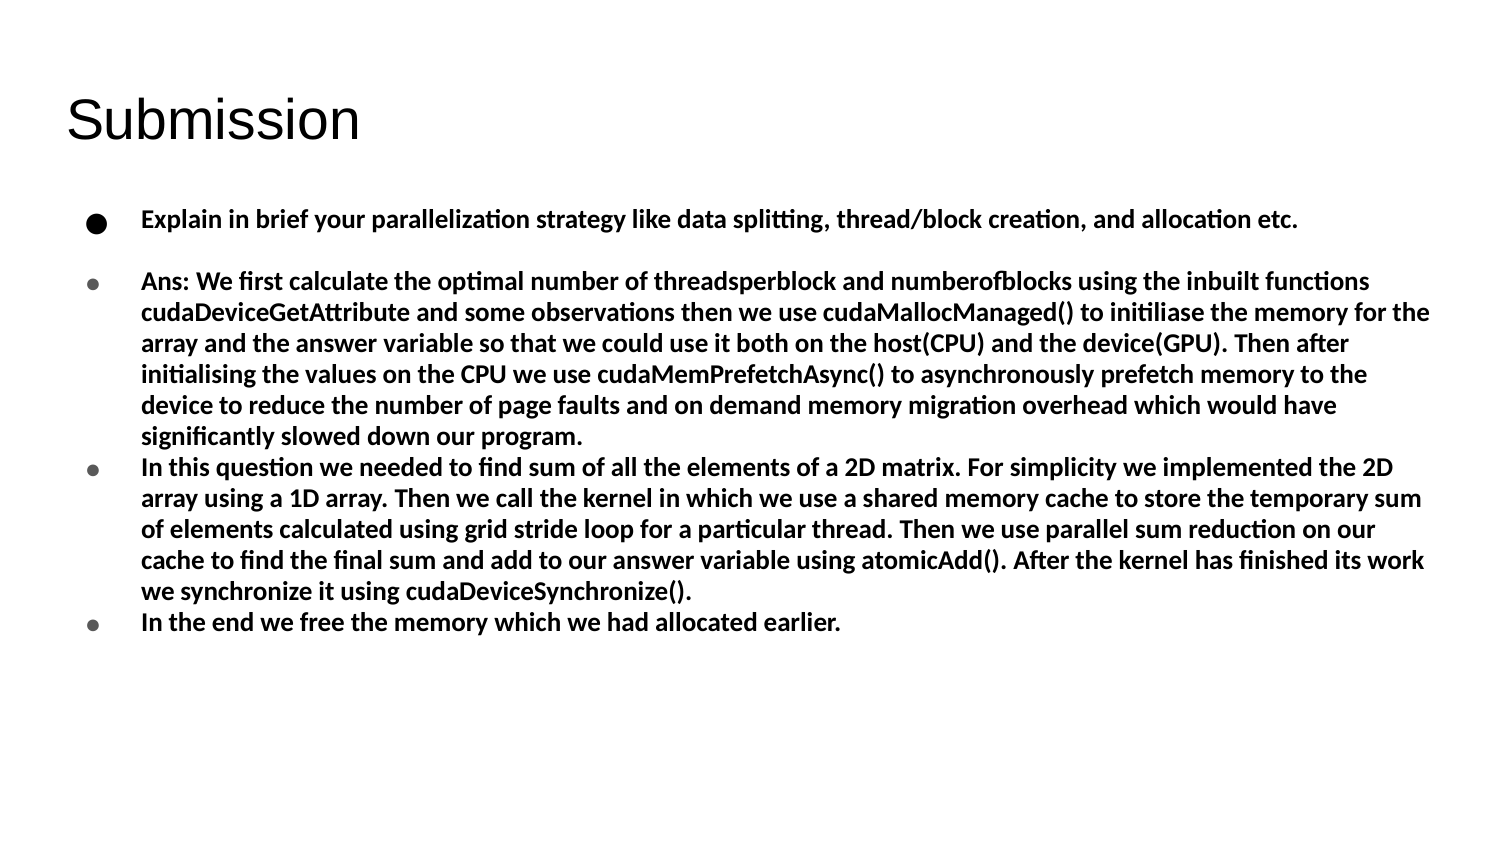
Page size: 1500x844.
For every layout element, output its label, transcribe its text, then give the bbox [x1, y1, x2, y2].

title Submission [51, 72, 1449, 167]
list Explain in brief your parallelization strategy like data splitting, thread/block creation, and allocation etc. Ans: We first calculate the optimal number of threadsperblock and numberofblocks using the inbuilt functions cudaDeviceGetAttribute and some observations then we use cudaMallocManaged() to initiliase the memory for the array and the answer variable so that we could use it both on the host(CPU) and the device(GPU). Then after initialising the values on the CPU we use cudaMemPrefetchAsync() to asynchronously prefetch memory to the device to reduce the number of page faults and on demand memory migration overhead which would have significantly slowed down our program. In this question we needed to find sum of all the elements of a 2D matrix. For simplicity we implemented the 2D array using a 1D array. Then we call the kernel in which we use a shared memory cache to store the temporary sum of elements calculated using grid stride loop for a particular thread. Then we use parallel sum reduction on our cache to find the final sum and add to our answer variable using atomicAdd(). After the kernel has finished its work we synchronize it using cudaDeviceSynchronize(). In the end we free the memory which we had allocated earlier. [51, 189, 1449, 808]
